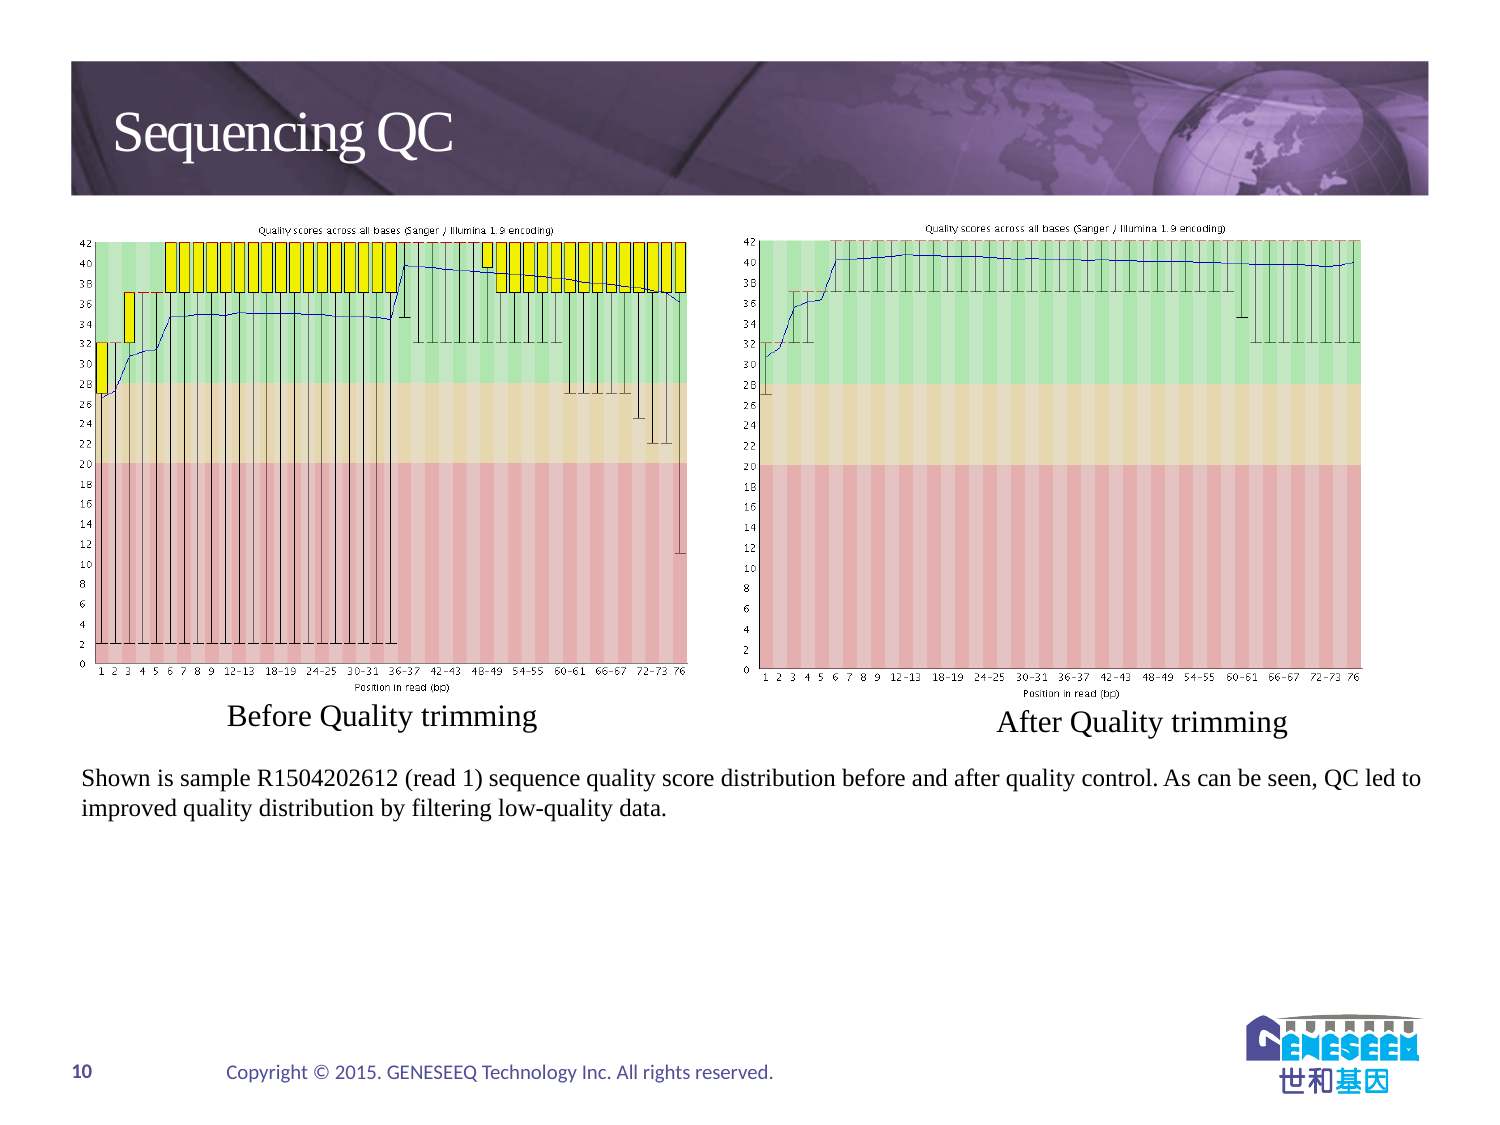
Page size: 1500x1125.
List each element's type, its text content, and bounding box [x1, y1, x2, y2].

picture [737, 221, 1363, 701]
title Sequencing QC [112, 58, 1388, 198]
footer Copyright © 2015. GENESEEQ Technology Inc. All rights reserved. [226, 1028, 1105, 1084]
picture [1242, 1003, 1427, 1109]
text_box After Quality trimming [981, 710, 1304, 747]
text_box Before Quality trimming [212, 701, 554, 740]
slide_number 10 [71, 1028, 156, 1083]
picture [70, 223, 688, 694]
text_box Shown is sample R1504202612 (read 1) sequence quality score distribution before and after quality control. As can be seen, QC led to improved quality distribution by filtering low-quality data. [66, 754, 1453, 829]
